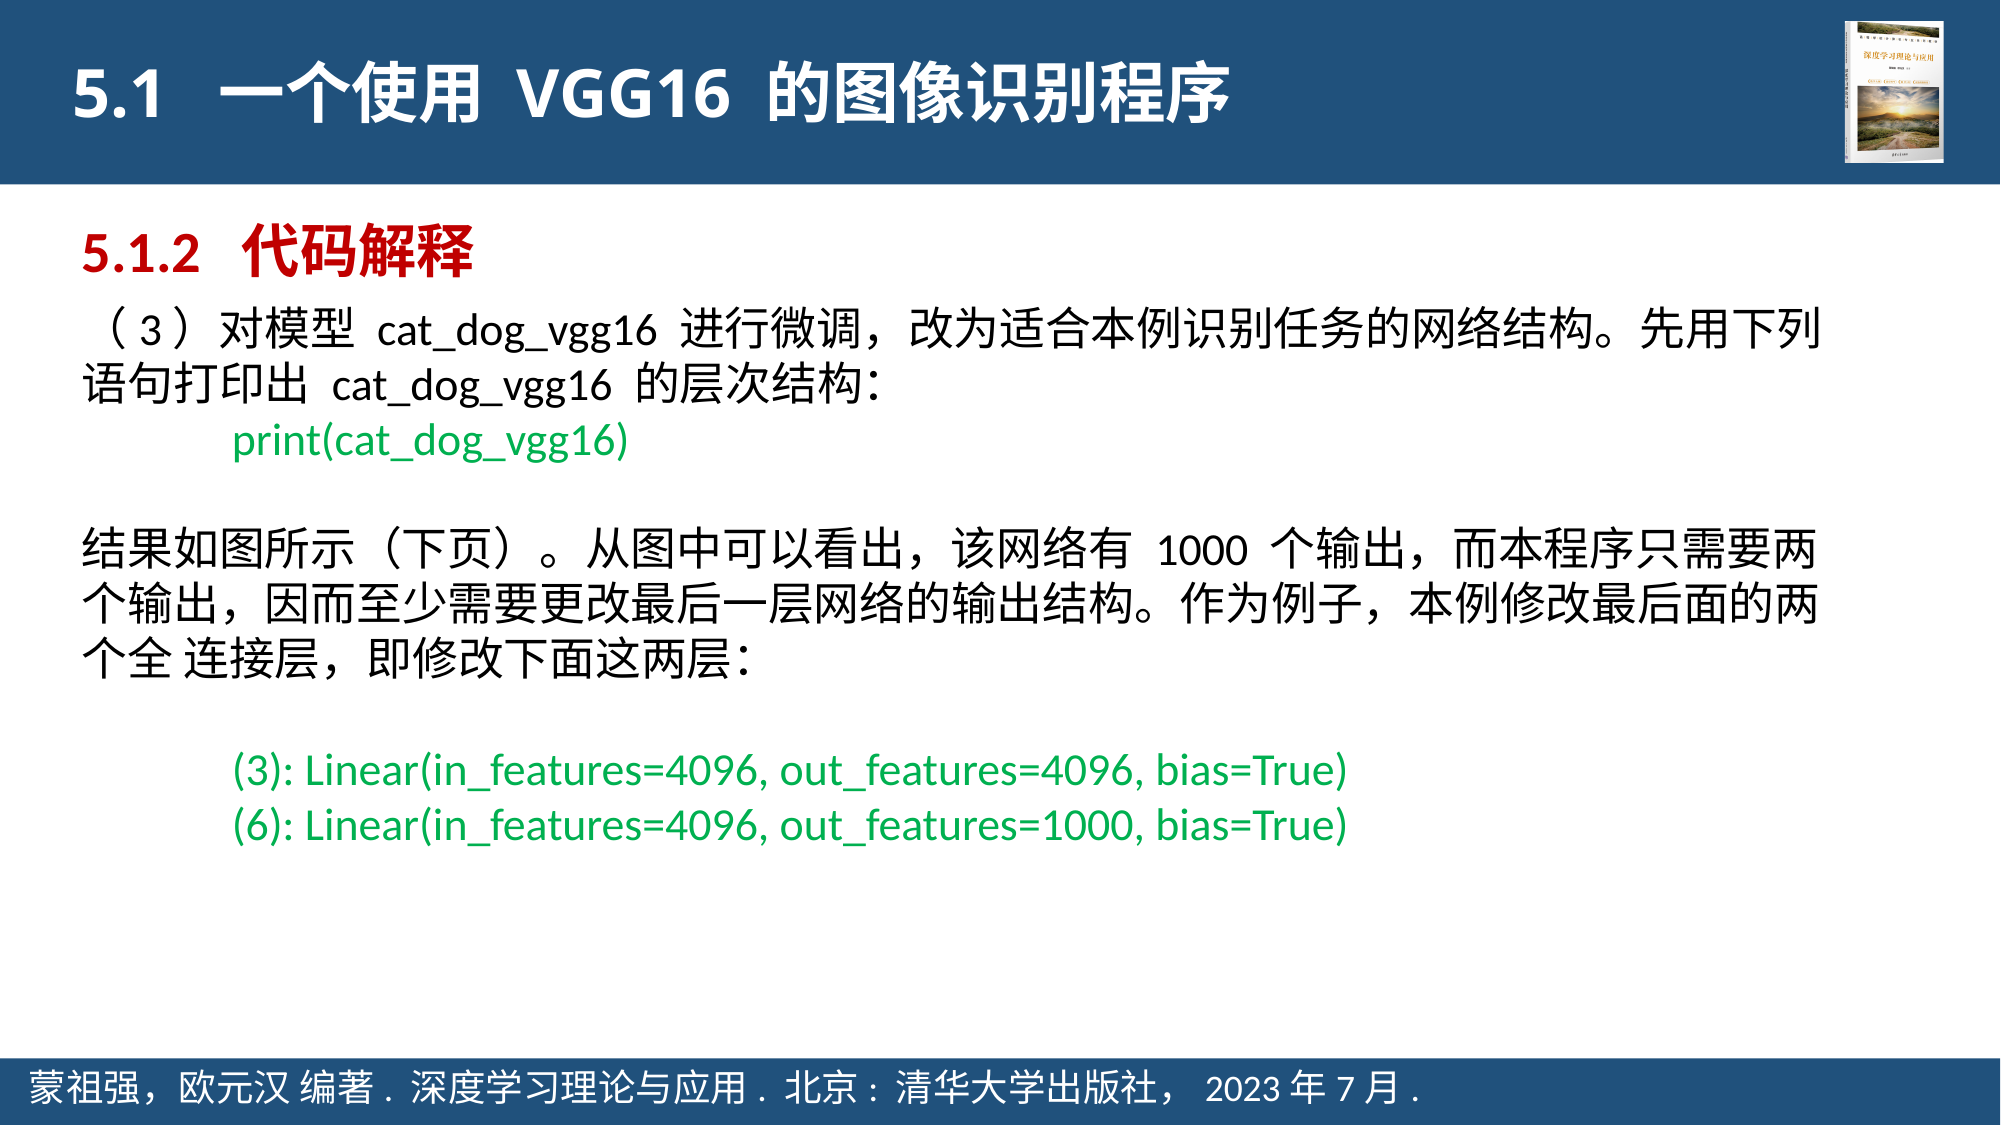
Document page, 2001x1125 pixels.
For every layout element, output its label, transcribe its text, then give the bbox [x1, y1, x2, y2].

text_box 5.1.2 代码解释 [67, 206, 1933, 291]
picture [1844, 21, 1944, 163]
text_box （3）对模型 cat_dog_vgg16 进行微调，改为适合本例识别任务的网络结构。先用下列 语句打印出 cat_dog_vgg16 的层次结构： print(cat_dog_vgg16) 结果如图所示（下页）。从图中可以看出，该网络有 1000 个输出，而本程序只需要两 个输出，因而至少需要更改最后一层网络的输出结构。作为例子，本例修改最后面的两个全 连接层，即修改下面这两层： (3): Linear(in_features=4096, out_features=4096, bias=True) (6): Linear(in_features=4096, out_features=1000, bias=True) [67, 292, 1874, 857]
text_box 5.1 一个使用 VGG16 的图像识别程序 [55, 42, 1555, 140]
